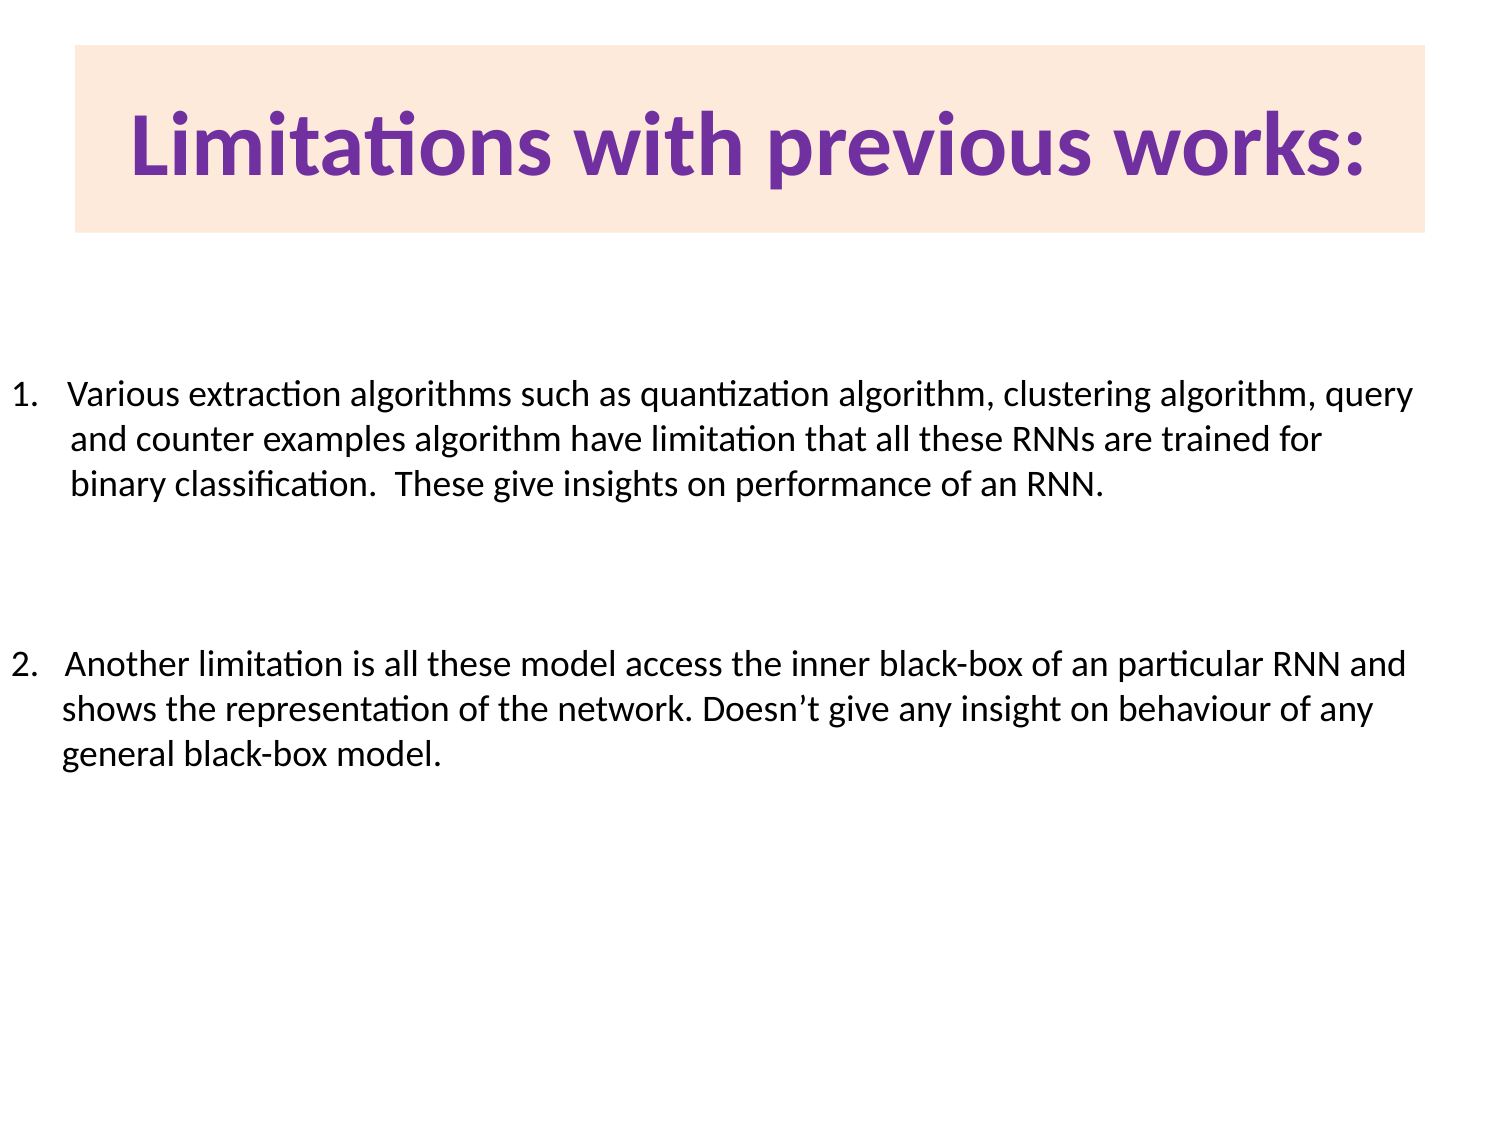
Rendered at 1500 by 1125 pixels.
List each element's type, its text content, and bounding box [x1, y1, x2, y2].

text_box Various extraction algorithms such as quantization algorithm, clustering algorithm, query and counter examples algorithm have limitation that all these RNNs are trained for binary classification. These give insights on performance of an RNN. 2. Another limitation is all these model access the inner black-box of an particular RNN and shows the representation of the network. Doesn’t give any insight on behaviour of any general black-box model. [0, 361, 1500, 827]
title Limitations with previous works: [75, 45, 1425, 233]
